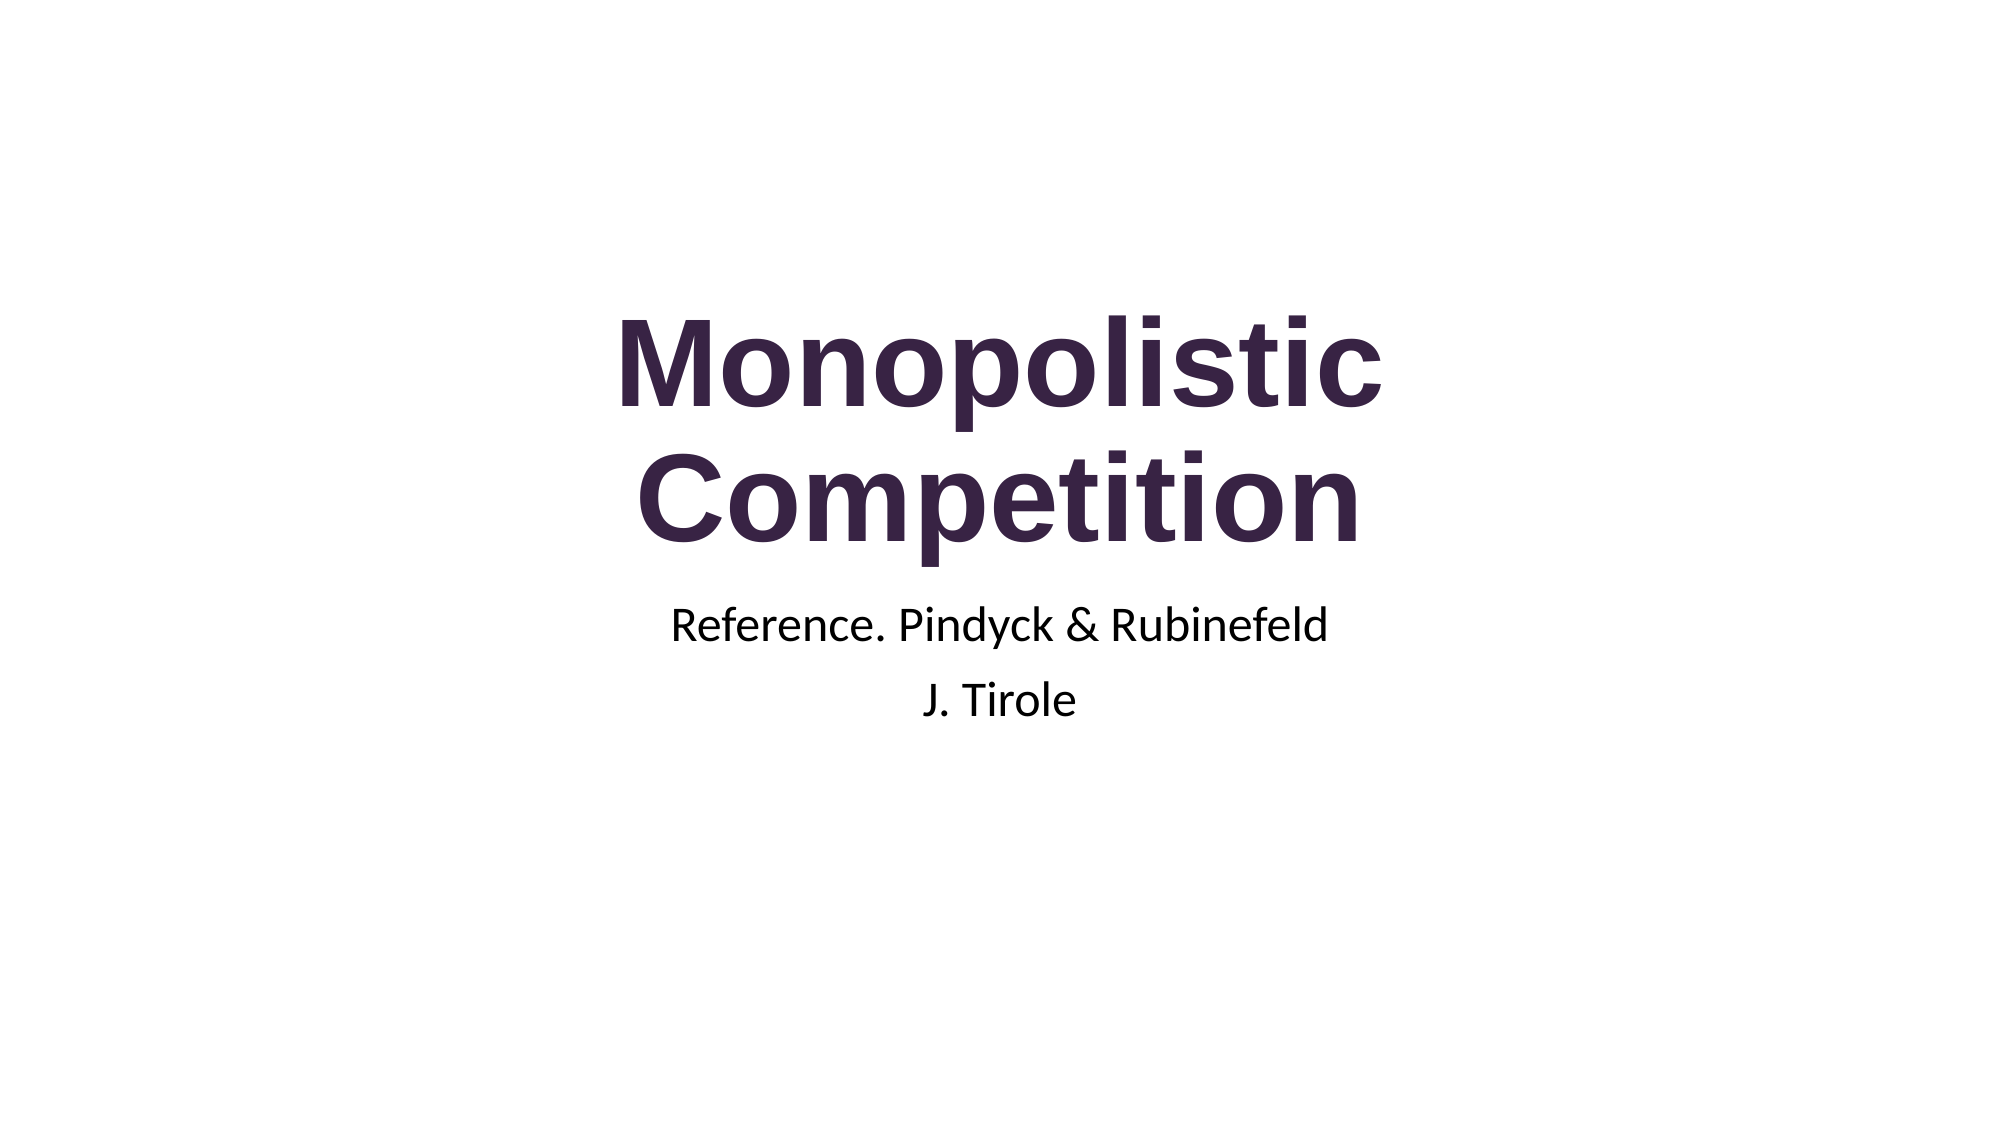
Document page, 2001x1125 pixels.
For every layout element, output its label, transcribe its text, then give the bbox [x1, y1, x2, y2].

subtitle Reference. Pindyck & Rubinefeld J. Tirole [249, 590, 1750, 863]
title Monopolistic Competition [249, 184, 1750, 576]
